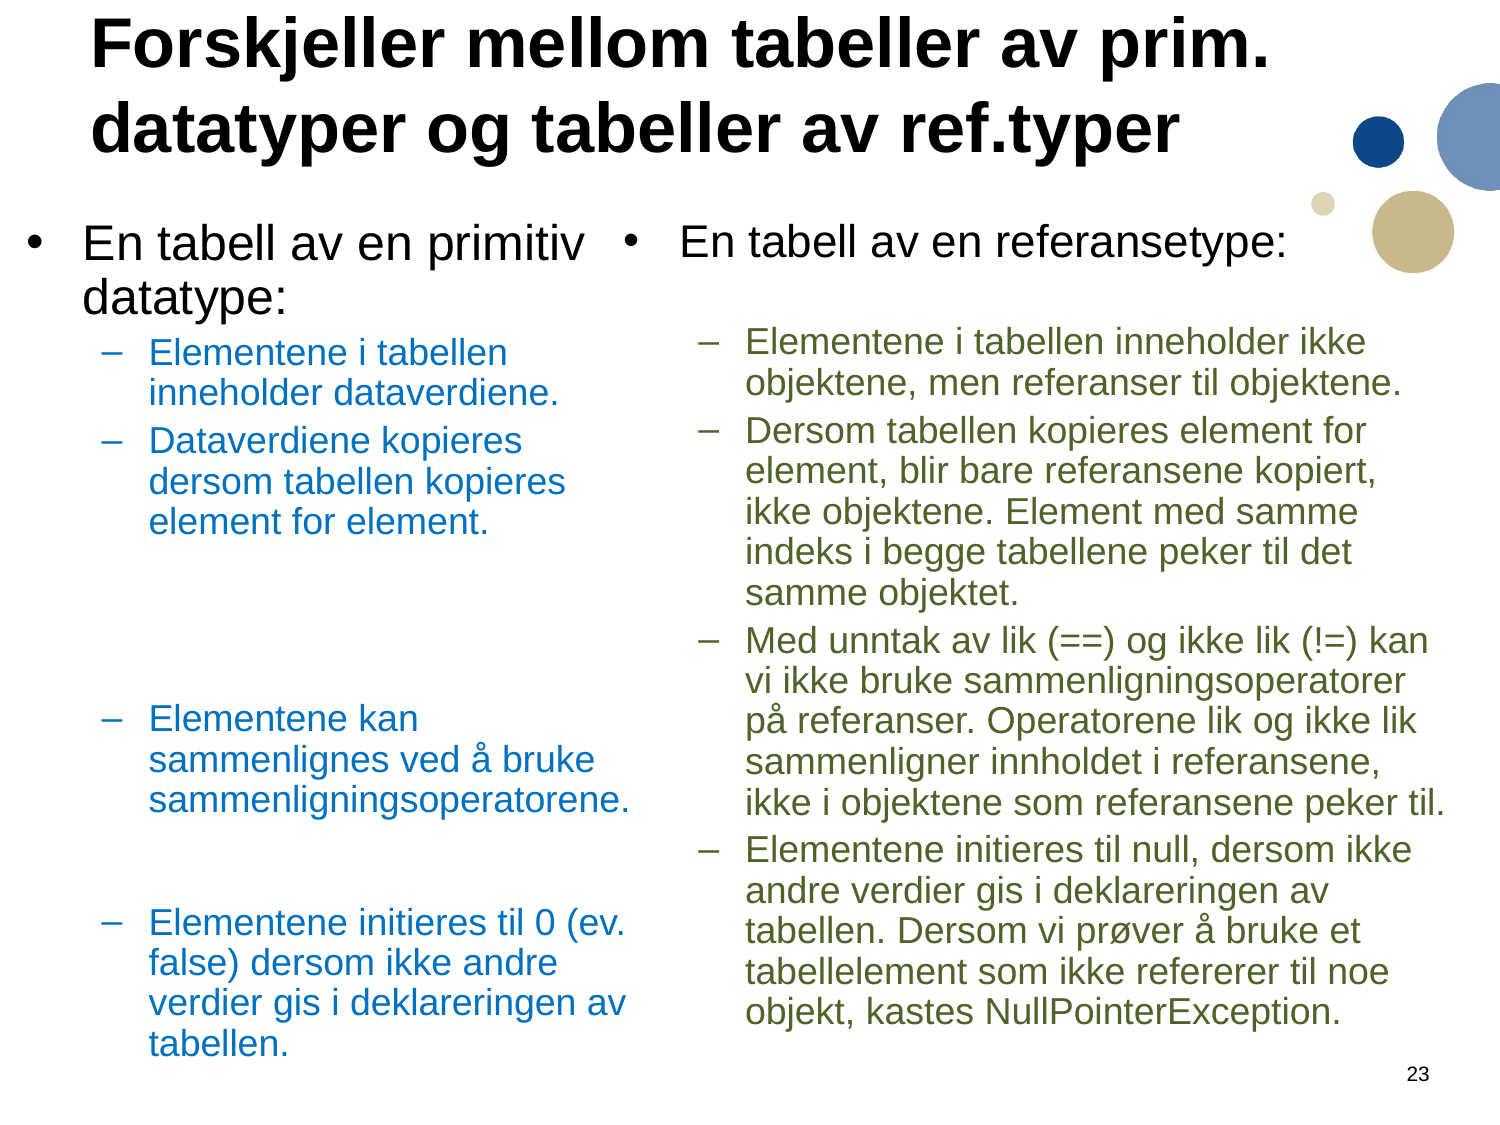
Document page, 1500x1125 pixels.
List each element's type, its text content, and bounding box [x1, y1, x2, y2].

picture [1311, 83, 1500, 273]
text_box En tabell av en referansetype: Elementene i tabellen inneholder ikke objektene, men referanser til objektene. Dersom tabellen kopieres element for element, blir bare referansene kopiert, ikke objektene. Element med samme indeks i begge tabellene peker til det samme objektet. Med unntak av lik (==) og ikke lik (!=) kan vi ikke bruke sammenligningsoperatorer på referanser. Operatorene lik og ikke lik sammenligner innholdet i referansene, ikke i objektene som referansene peker til. Elementene initieres til null, dersom ikke andre verdier gis i deklareringen av tabellen. Dersom vi prøver å bruke et tabellelement som ikke refererer til noe objekt, kastes NullPointerException. [608, 156, 1465, 981]
title Forskjeller mellom tabeller av prim. datatyper og tabeller av ref.typer [75, 0, 1289, 176]
list En tabell av en primitiv datatype: Elementene i tabellen inneholder dataverdiene. Dataverdiene kopieres dersom tabellen kopieres element for element. Elementene kan sammenlignes ved å bruke sammenligningsoperatorene. Elementene initieres til 0 (ev. false) dersom ikke andre verdier gis i deklareringen av tabellen. [11, 210, 668, 1035]
